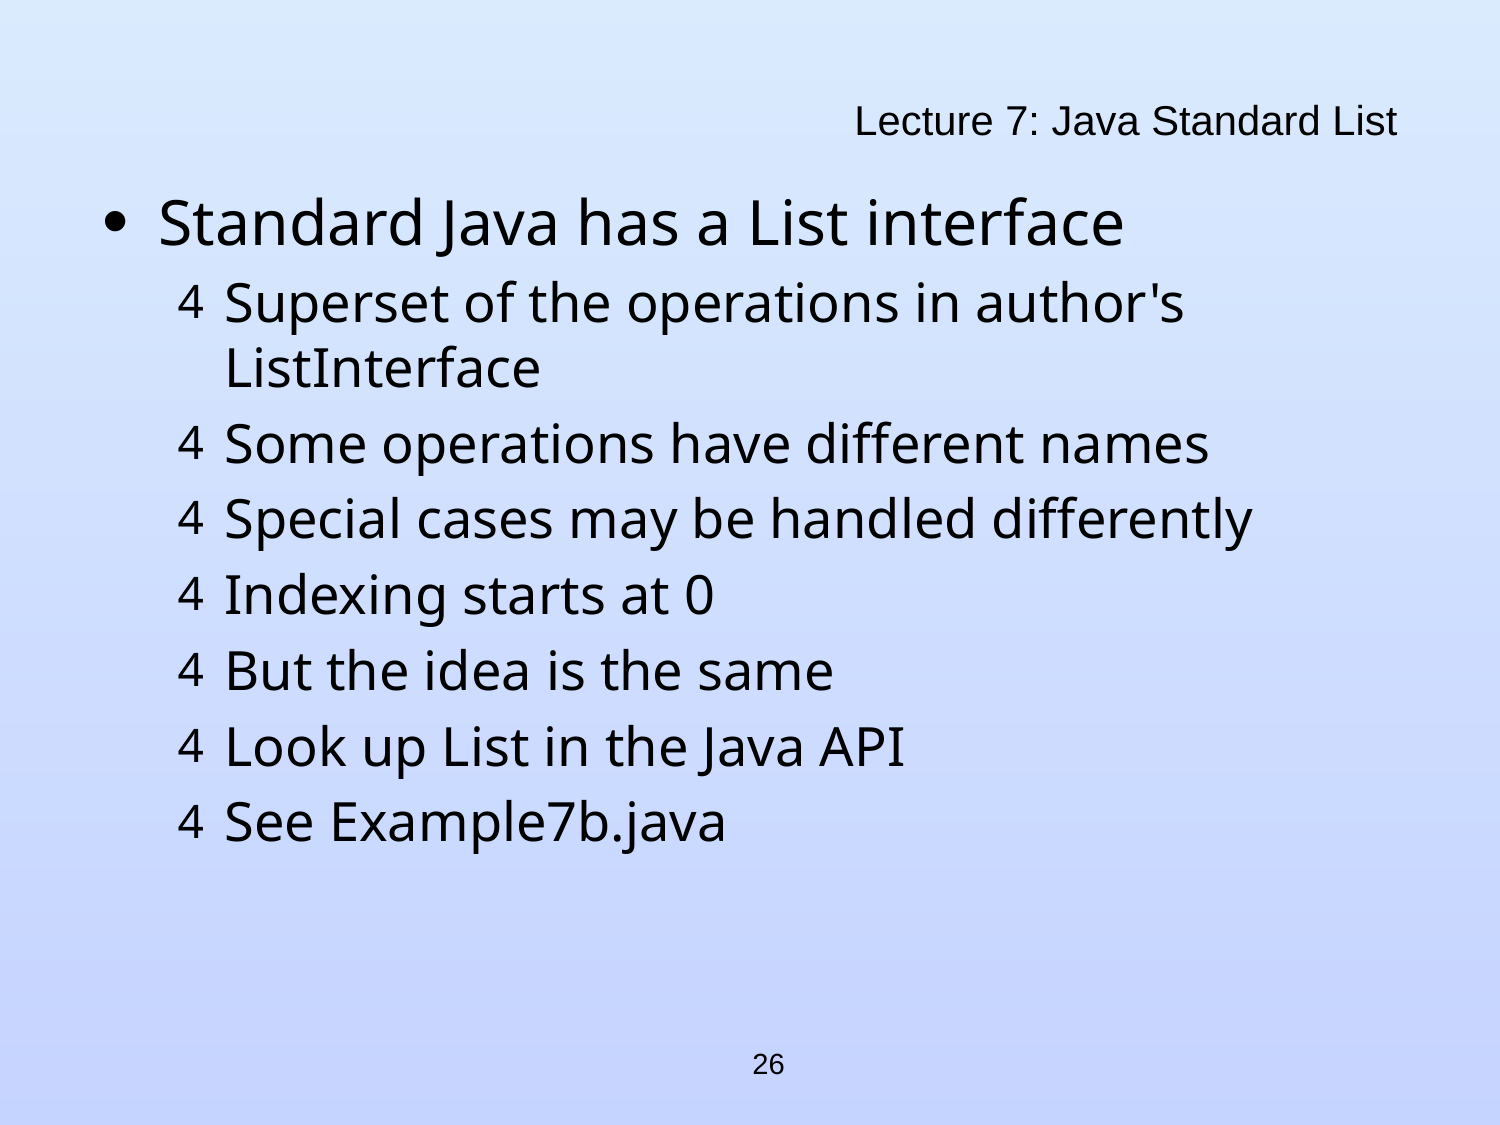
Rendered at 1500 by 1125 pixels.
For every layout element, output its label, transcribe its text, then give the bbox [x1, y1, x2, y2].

slide_number 26 [612, 1024, 926, 1101]
title Lecture 7: Java Standard List [87, 99, 1413, 150]
list Standard Java has a List interface Superset of the operations in author's ListInterface Some operations have different names Special cases may be handled differently Indexing starts at 0 But the idea is the same Look up List in the Java API See Example7b.java [87, 174, 1413, 1000]
